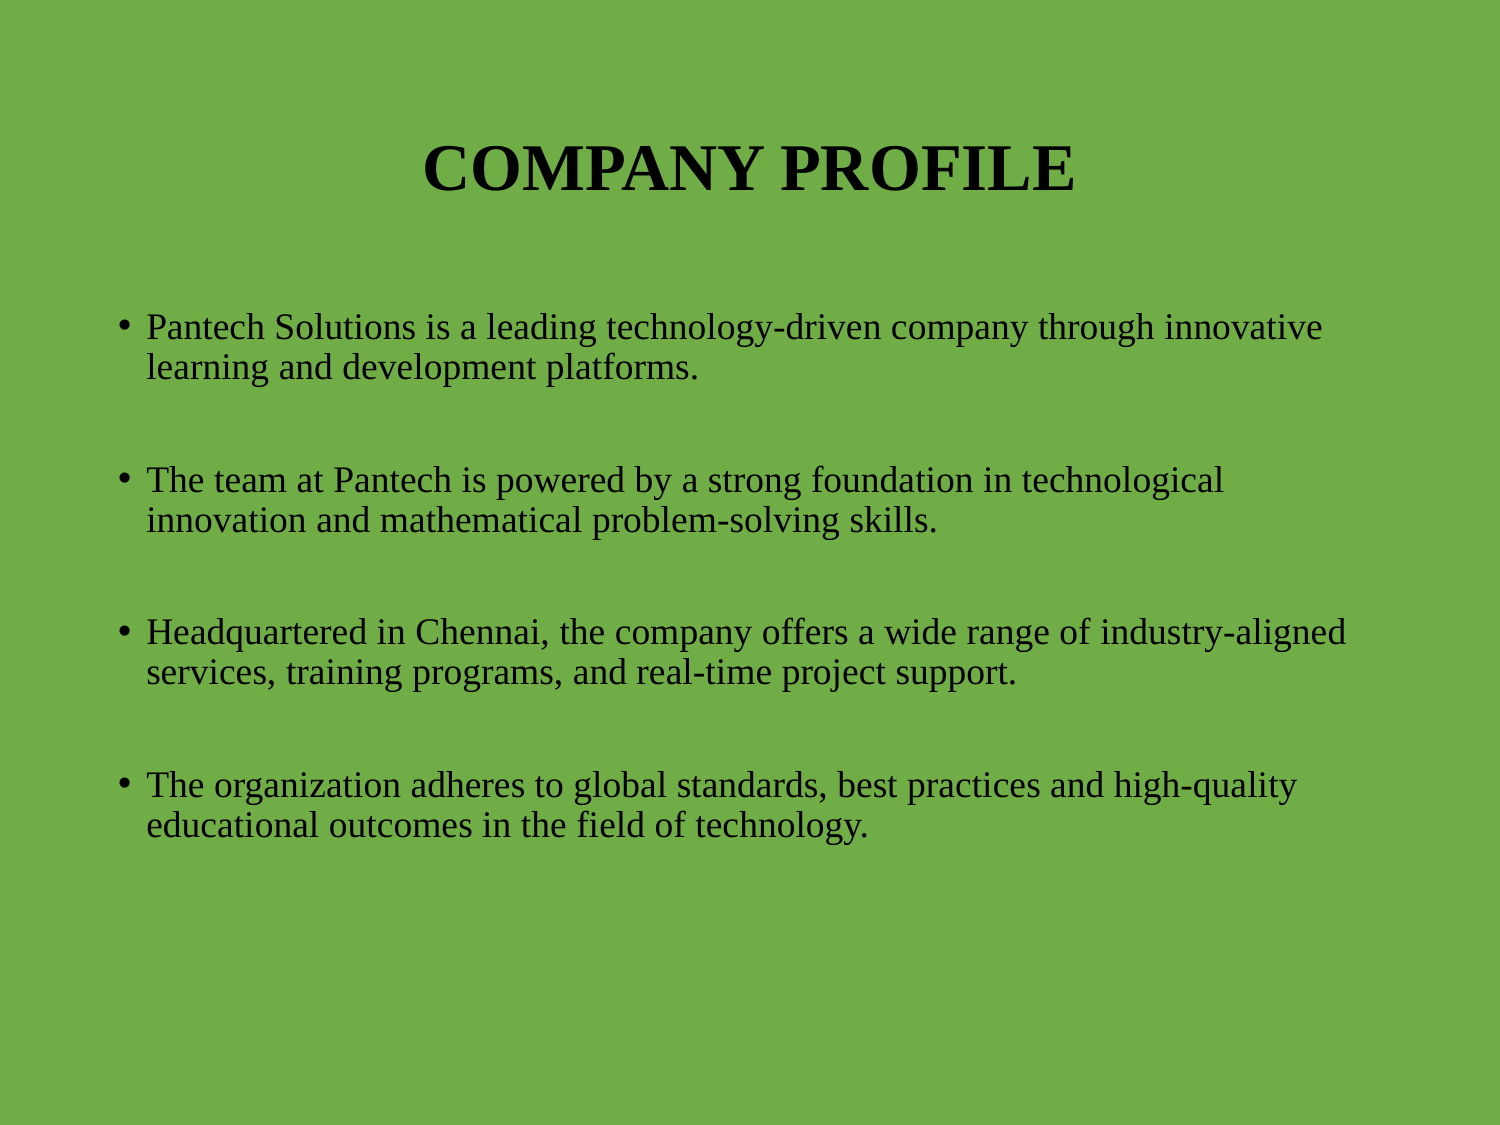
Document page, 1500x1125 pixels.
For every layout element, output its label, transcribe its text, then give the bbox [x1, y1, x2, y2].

title COMPANY PROFILE [103, 59, 1397, 278]
list Pantech Solutions is a leading technology-driven company through innovative learning and development platforms. The team at Pantech is powered by a strong foundation in technological innovation and mathematical problem-solving skills. Headquartered in Chennai, the company offers a wide range of industry-aligned services, training programs, and real-time project support. The organization adheres to global standards, best practices and high-quality educational outcomes in the field of technology. [103, 299, 1397, 1014]
